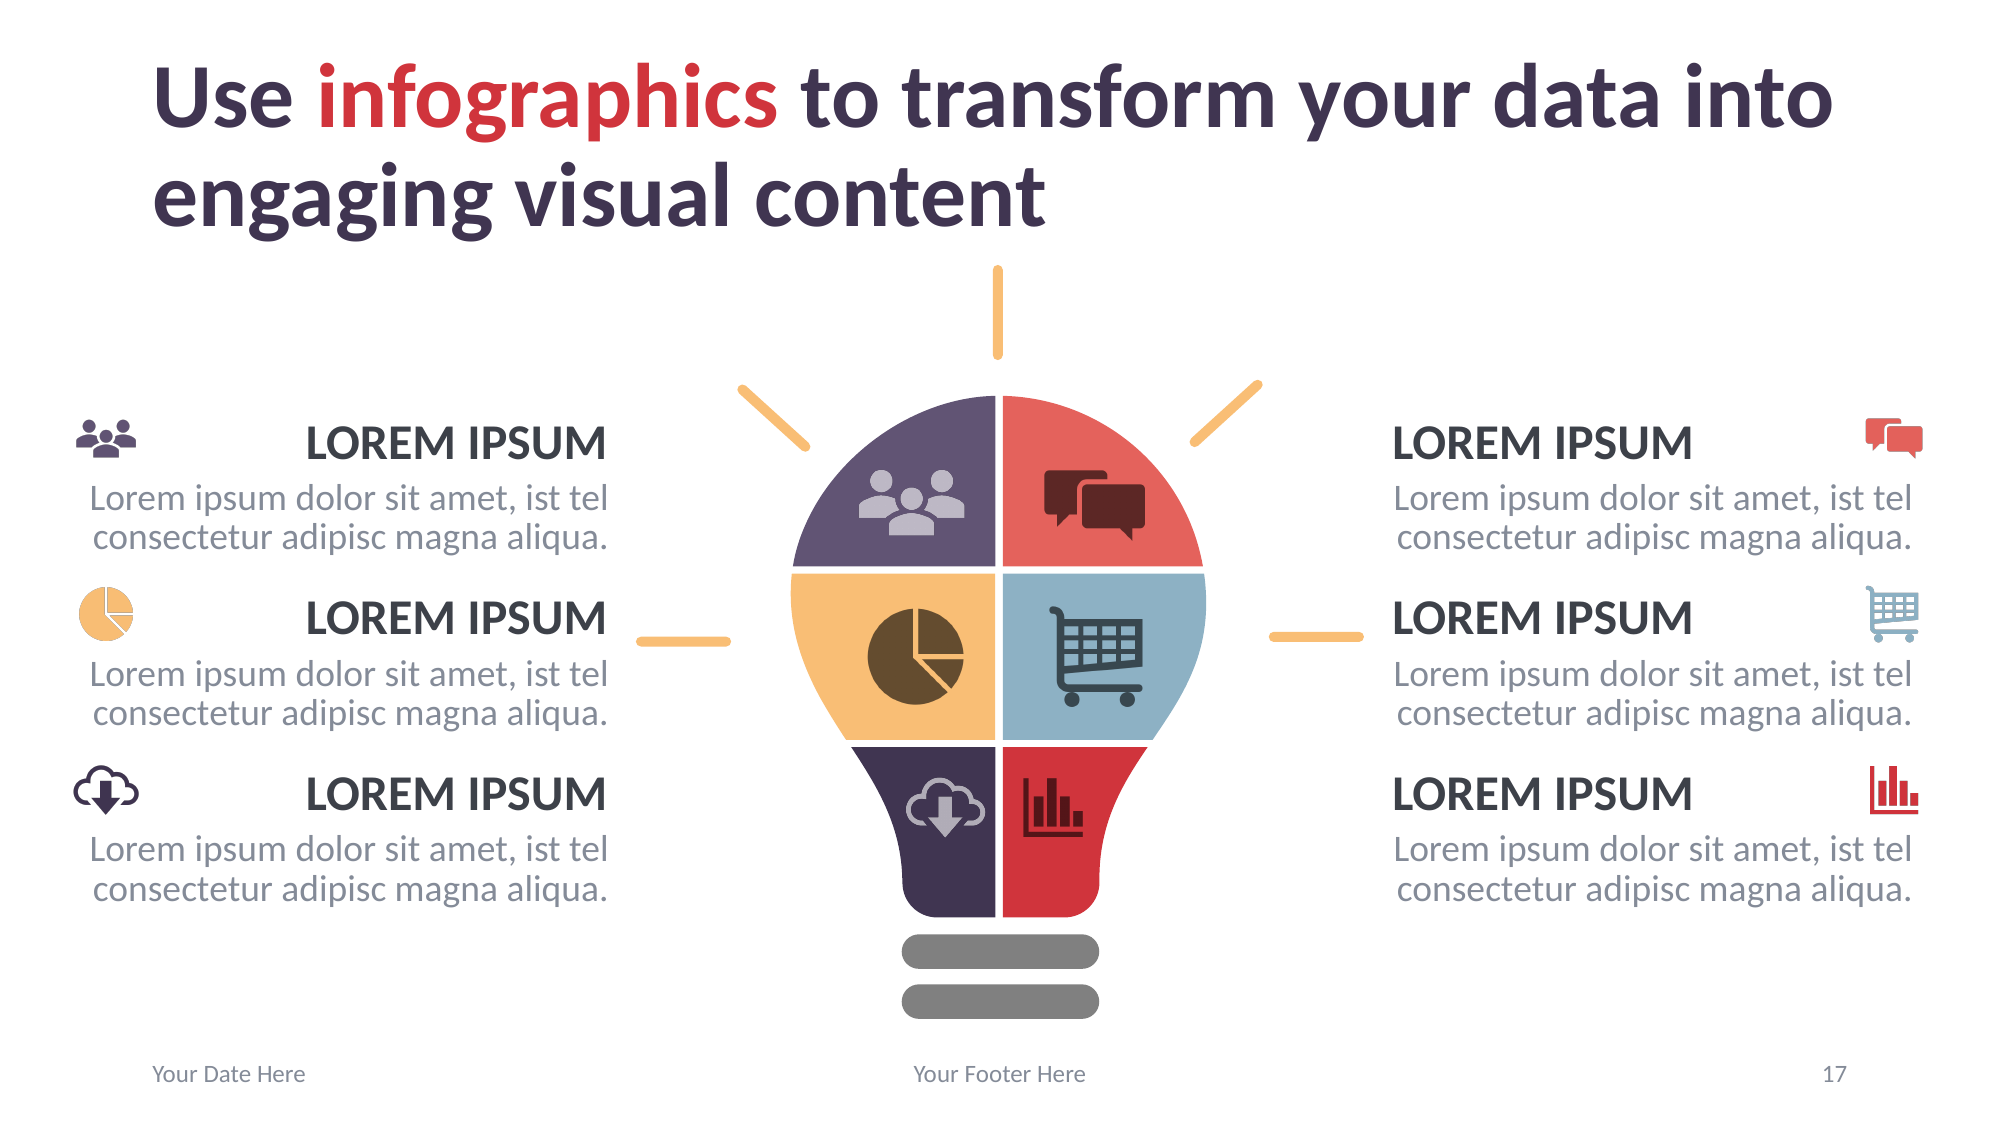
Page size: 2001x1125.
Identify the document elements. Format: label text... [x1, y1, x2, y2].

slide_number 17 [1412, 1042, 1863, 1103]
footer Your Footer Here [662, 1042, 1338, 1103]
picture [855, 596, 976, 717]
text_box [72, 576, 624, 742]
slide_number Your Date Here [137, 1042, 588, 1103]
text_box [635, 264, 1365, 1019]
picture [1860, 756, 1928, 825]
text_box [72, 751, 624, 918]
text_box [1376, 400, 1928, 567]
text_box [1376, 751, 1928, 918]
picture [72, 756, 140, 825]
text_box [1376, 576, 1928, 742]
picture [1860, 404, 1928, 473]
picture [1034, 445, 1155, 566]
picture [1039, 596, 1159, 717]
title Use infographics to transform your data into engaging visual content [137, 54, 1863, 241]
picture [904, 766, 987, 849]
picture [1011, 766, 1095, 849]
picture [1860, 580, 1928, 649]
picture [851, 442, 972, 563]
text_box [72, 400, 624, 567]
picture [72, 404, 140, 473]
picture [72, 580, 140, 649]
